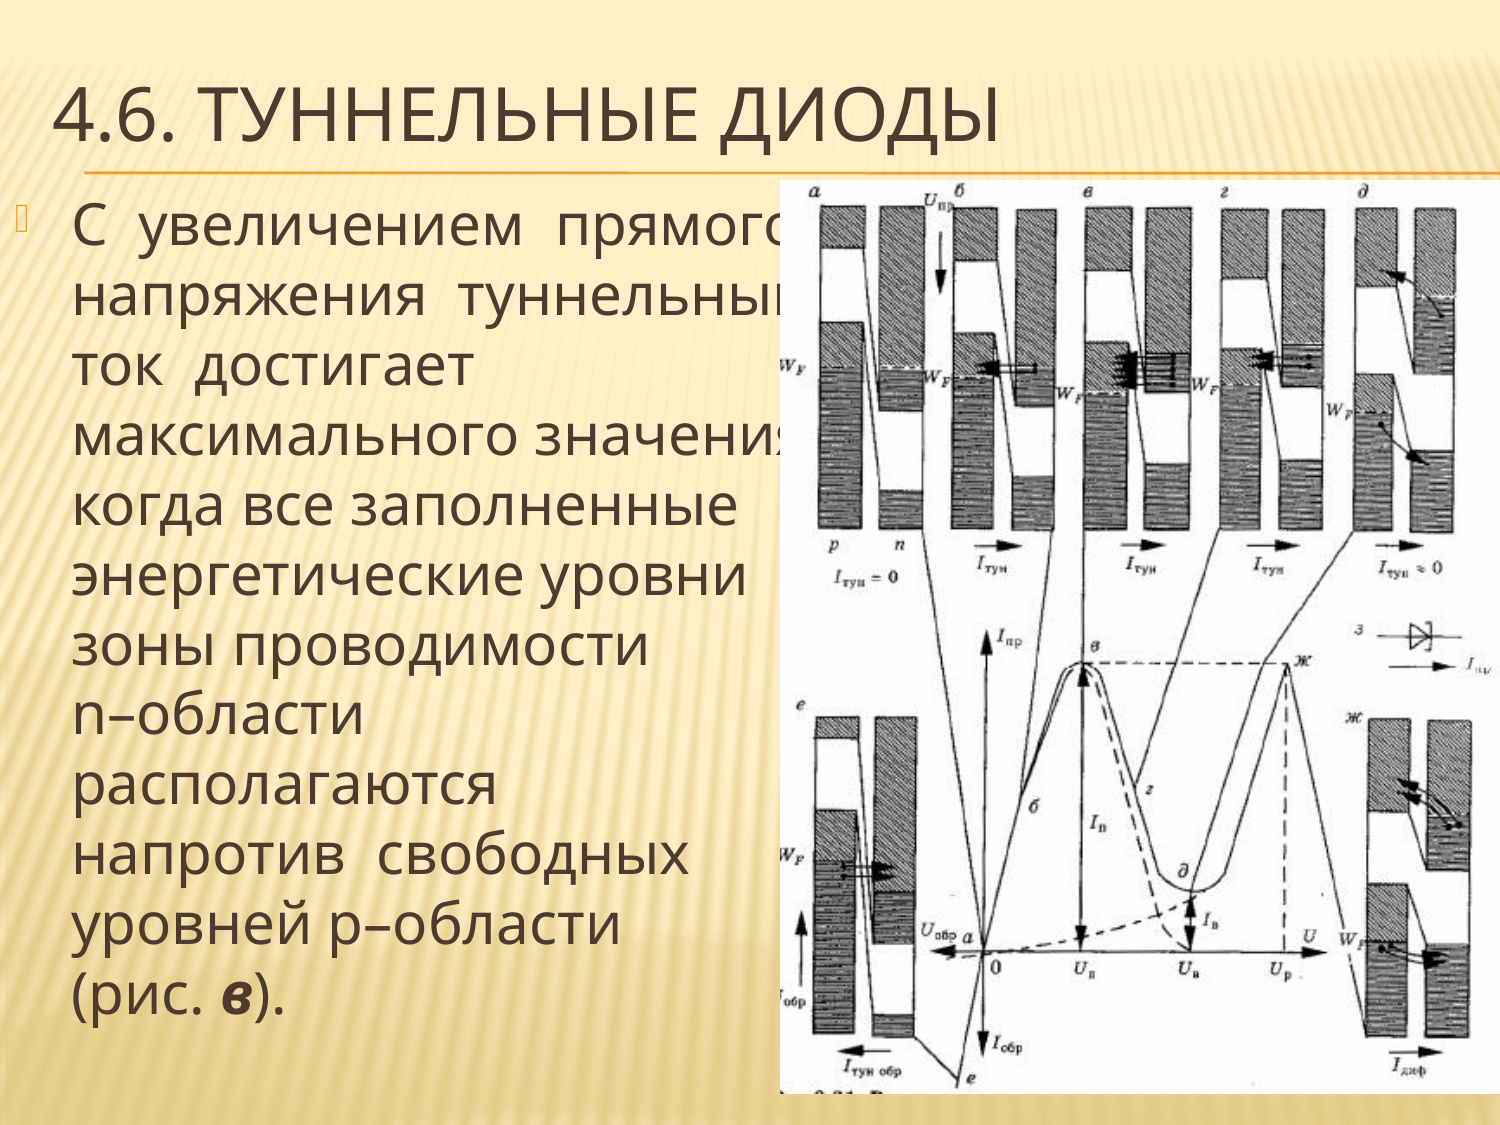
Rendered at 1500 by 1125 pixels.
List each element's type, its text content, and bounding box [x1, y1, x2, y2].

picture [779, 179, 1500, 1095]
title 4.6. туннельные диоды [37, 42, 1463, 180]
list С увеличением прямого напряжения туннельный ток достигает максимального значения, когда все заполненные энергетические уровни зоны проводимости n–области располагаются напротив свободных уровней p–области (рис. в). [0, 180, 1500, 1125]
